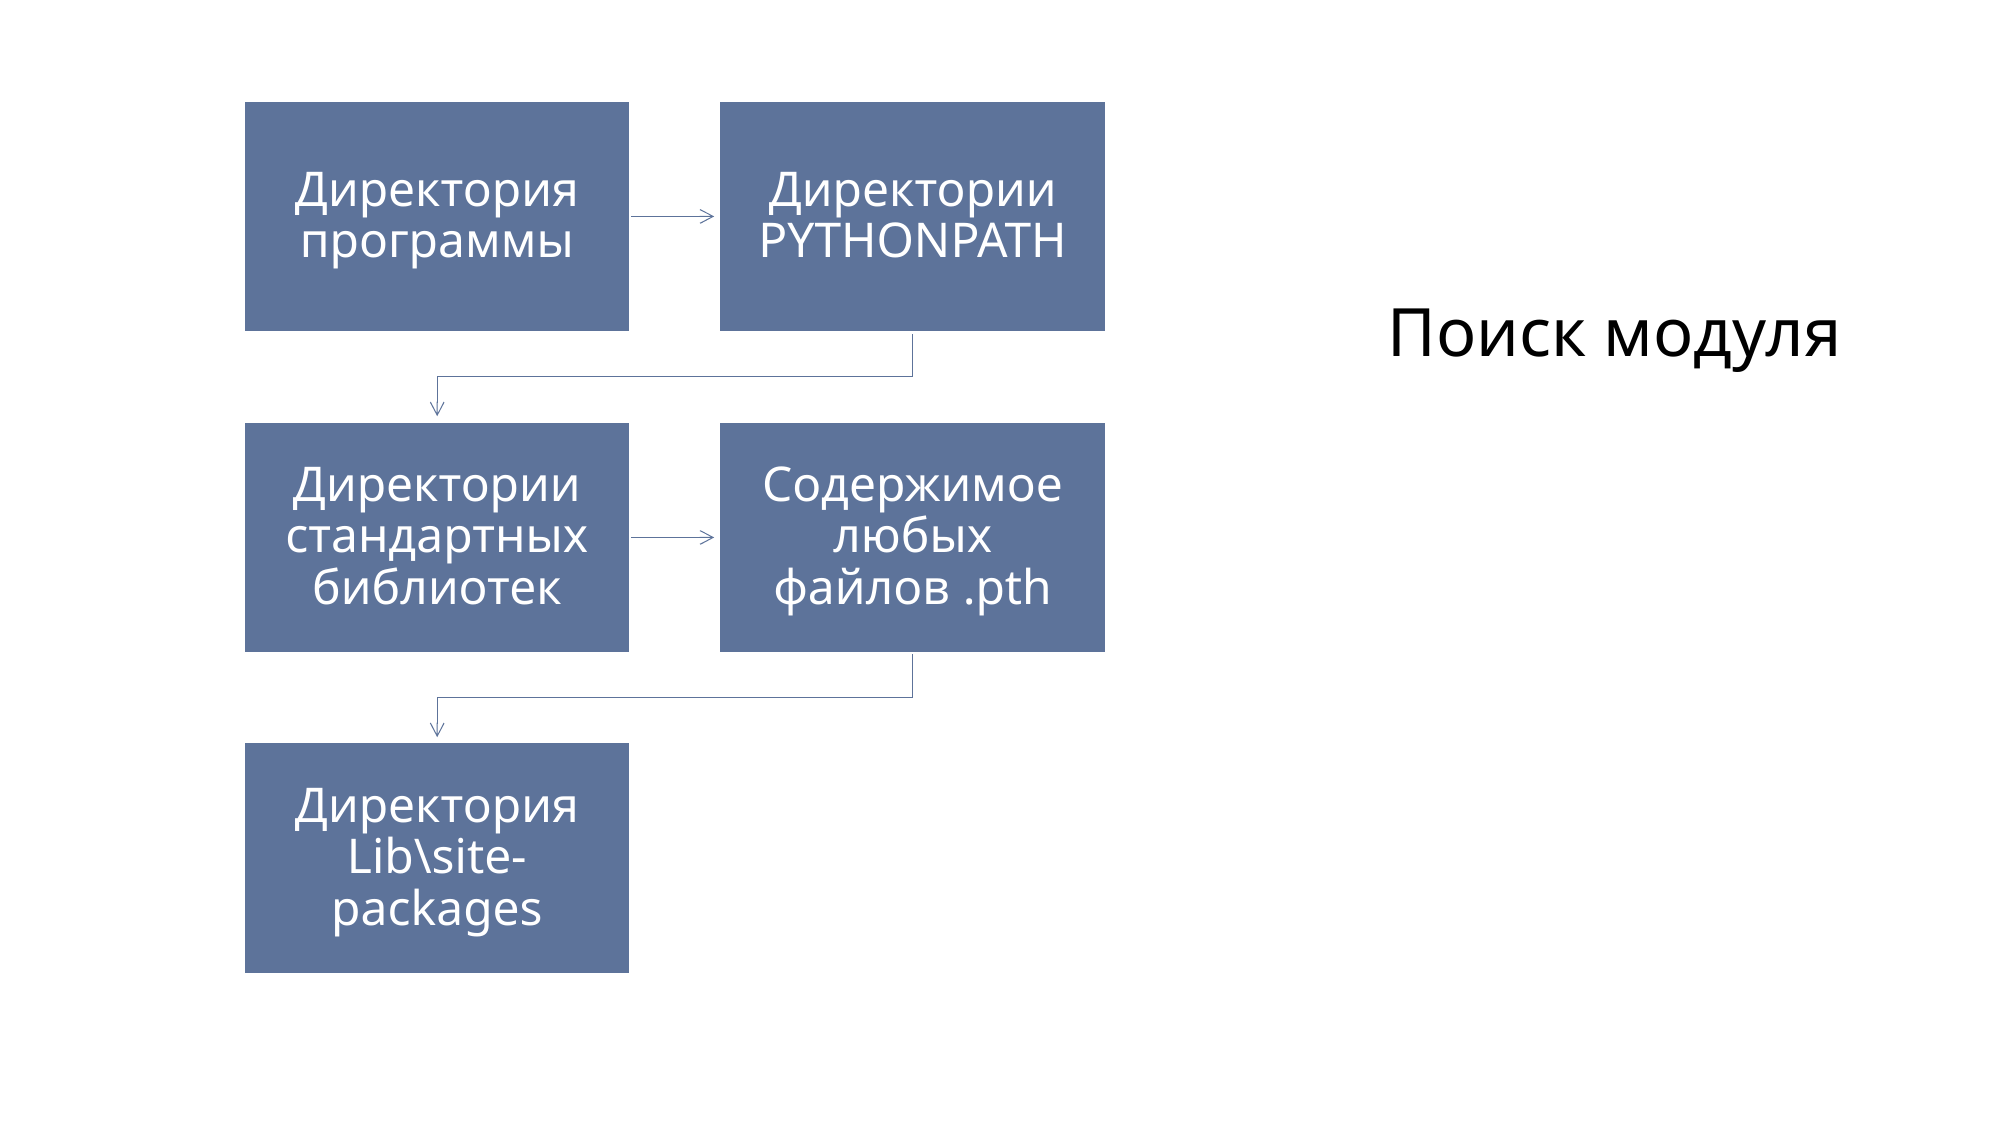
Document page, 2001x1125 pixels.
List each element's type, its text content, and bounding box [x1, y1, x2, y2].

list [112, 99, 1238, 975]
title Поиск модуля [1387, 99, 1907, 370]
